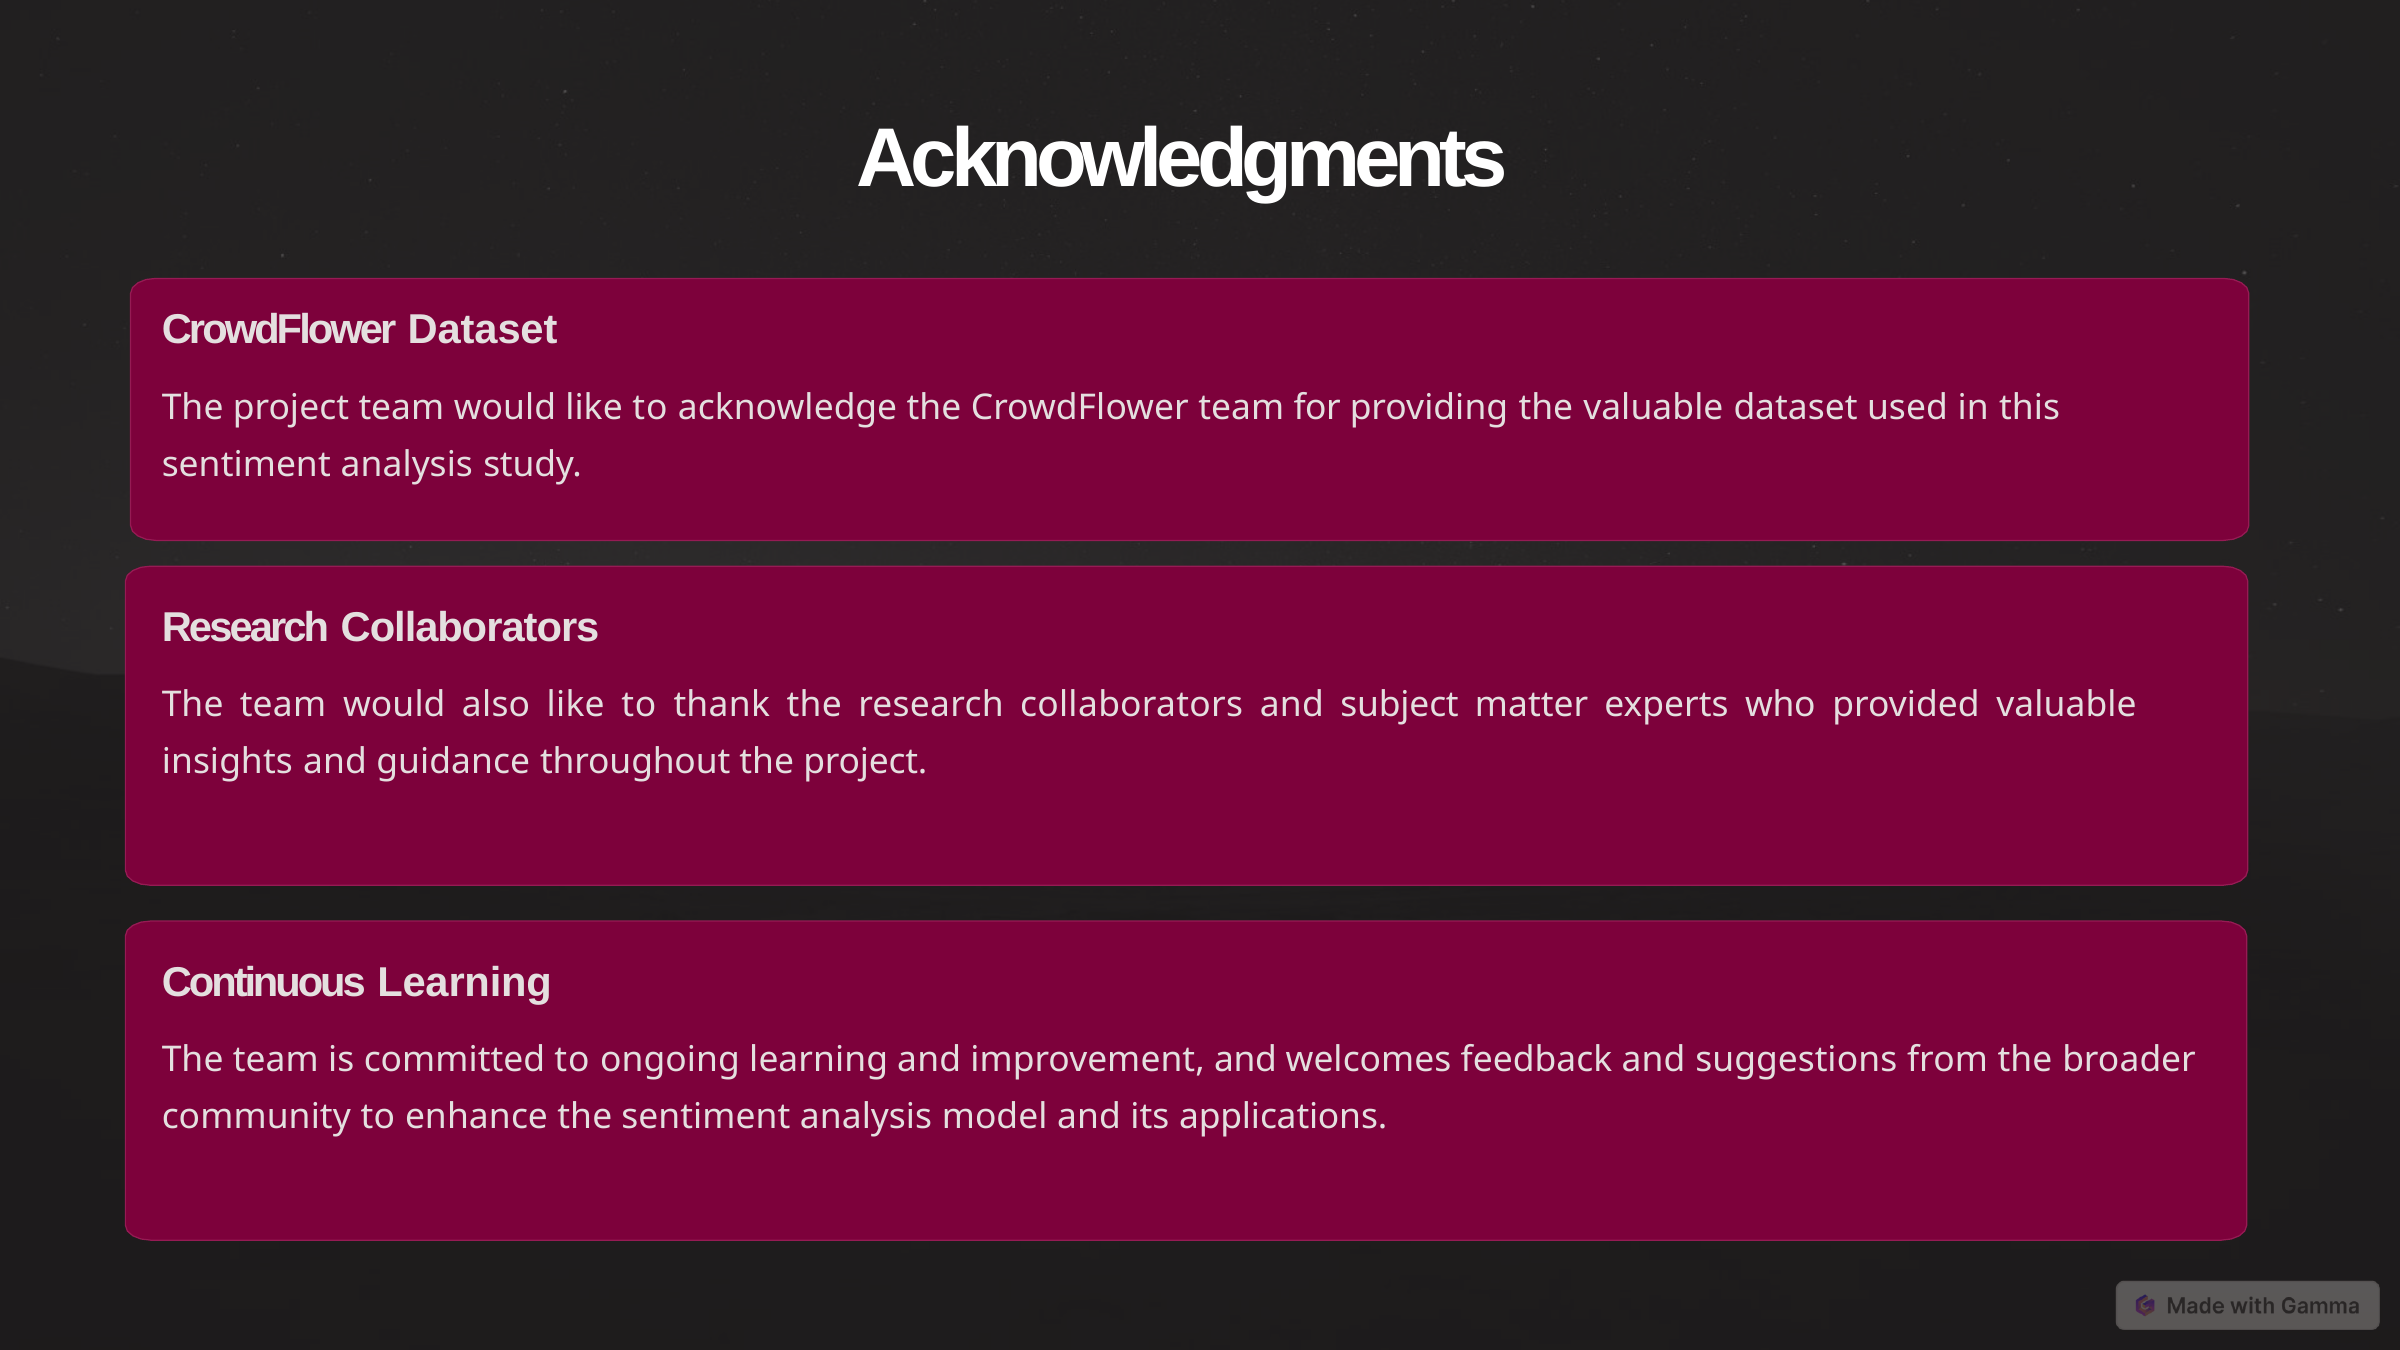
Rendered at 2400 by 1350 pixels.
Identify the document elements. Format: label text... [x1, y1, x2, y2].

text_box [124, 920, 2249, 1241]
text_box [129, 277, 2251, 542]
title Acknowledgments [122, 92, 2278, 329]
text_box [124, 565, 2250, 887]
